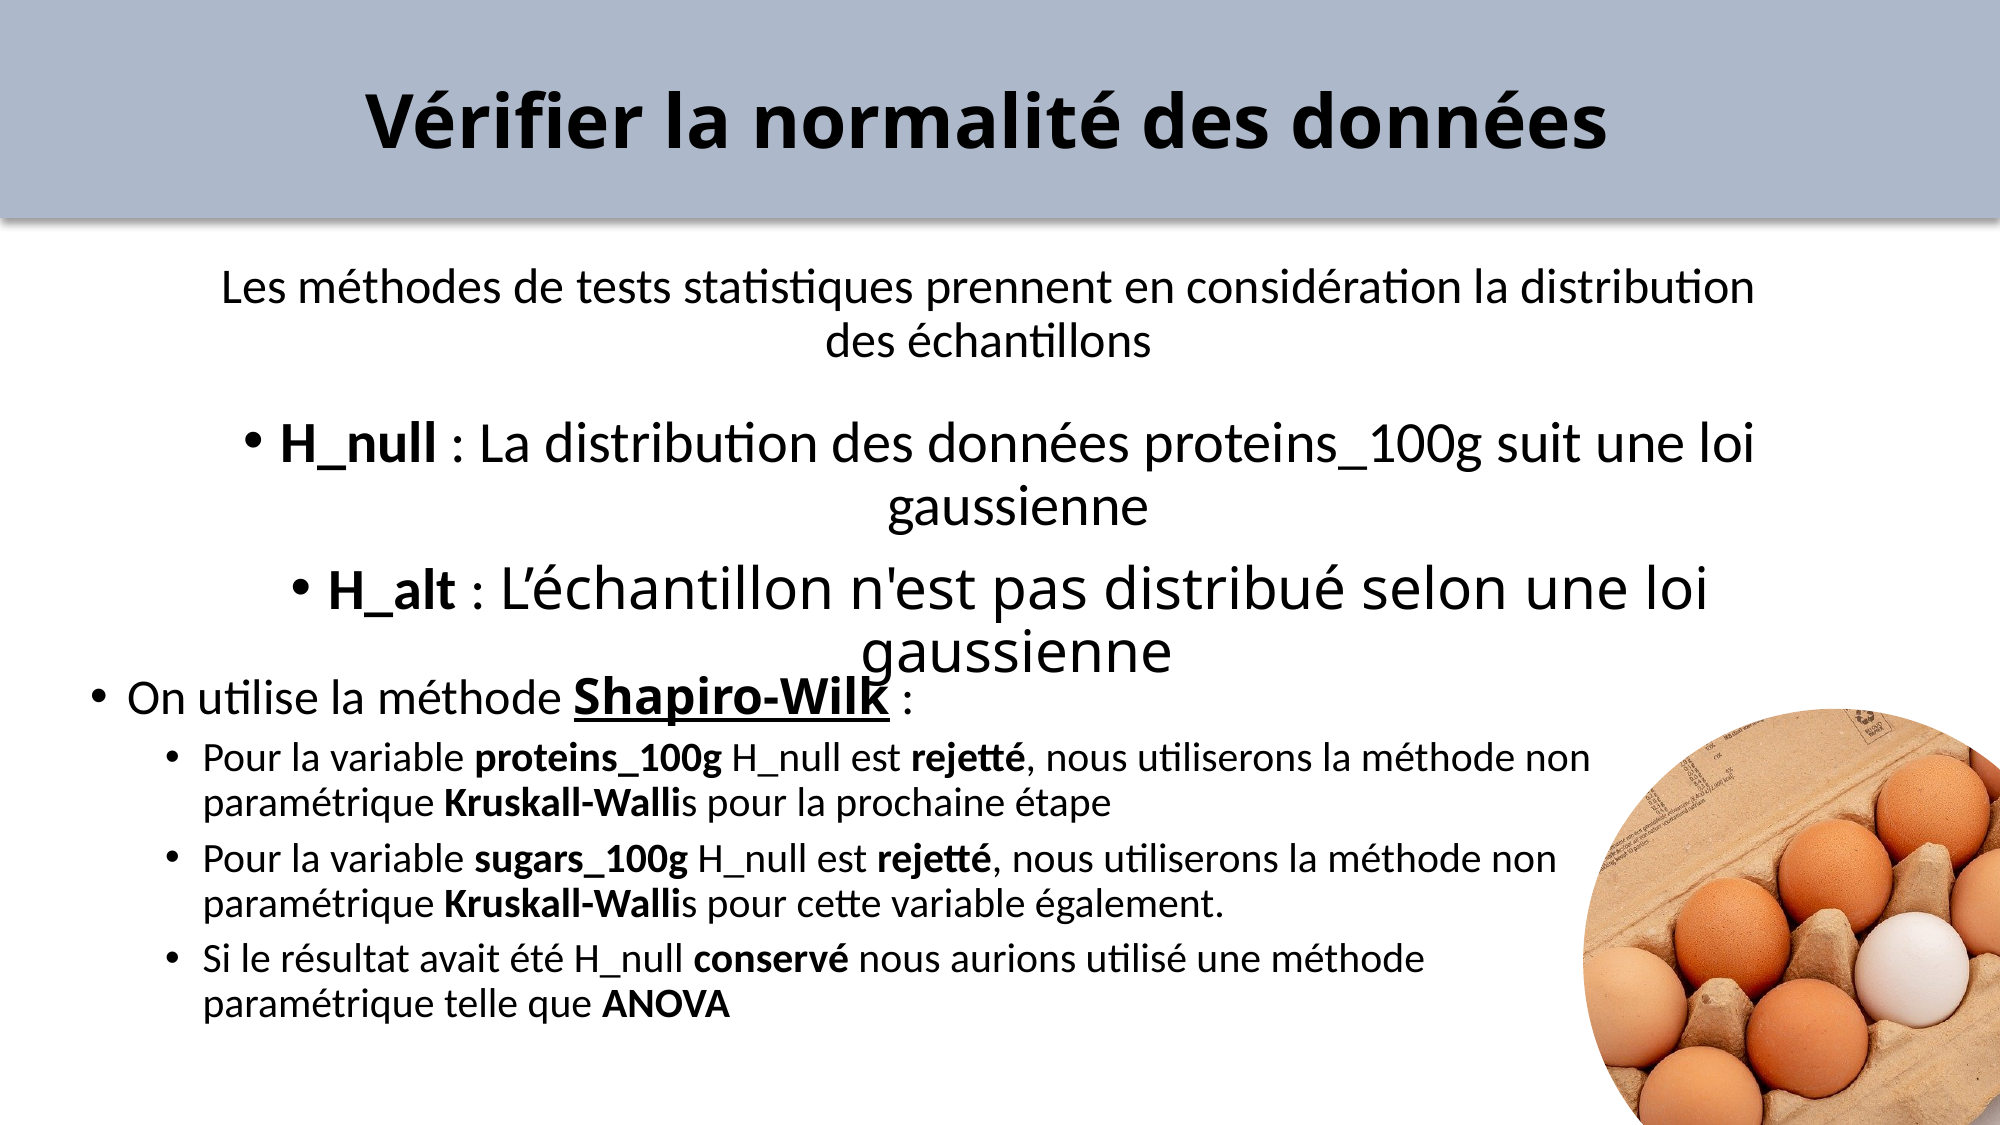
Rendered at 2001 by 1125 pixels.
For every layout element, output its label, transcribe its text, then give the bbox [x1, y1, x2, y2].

text_box Vérifier la normalité des données [124, 15, 1850, 233]
list H_null : La distribution des données proteins_100g suit une loi gaussienne H_alt : L’échantillon n'est pas distribué selon une loi gaussienne [143, 404, 1857, 668]
text_box [0, 0, 2000, 218]
text_box On utilise la méthode Shapiro-Wilk : Pour la variable proteins_100g H_null est rejetté, nous utiliserons la méthode non paramétrique Kruskall-Wallis pour la prochaine étape Pour la variable sugars_100g H_null est rejetté, nous utiliserons la méthode non paramétrique Kruskall-Wallis pour cette variable également. Si le résultat avait été H_null conservé nous aurions utilisé une méthode paramétrique telle que ANOVA [0, 663, 1608, 1046]
text_box Les méthodes de tests statistiques prennent en considération la distribution des échantillons [94, 252, 1808, 516]
picture [1583, 708, 2000, 1125]
